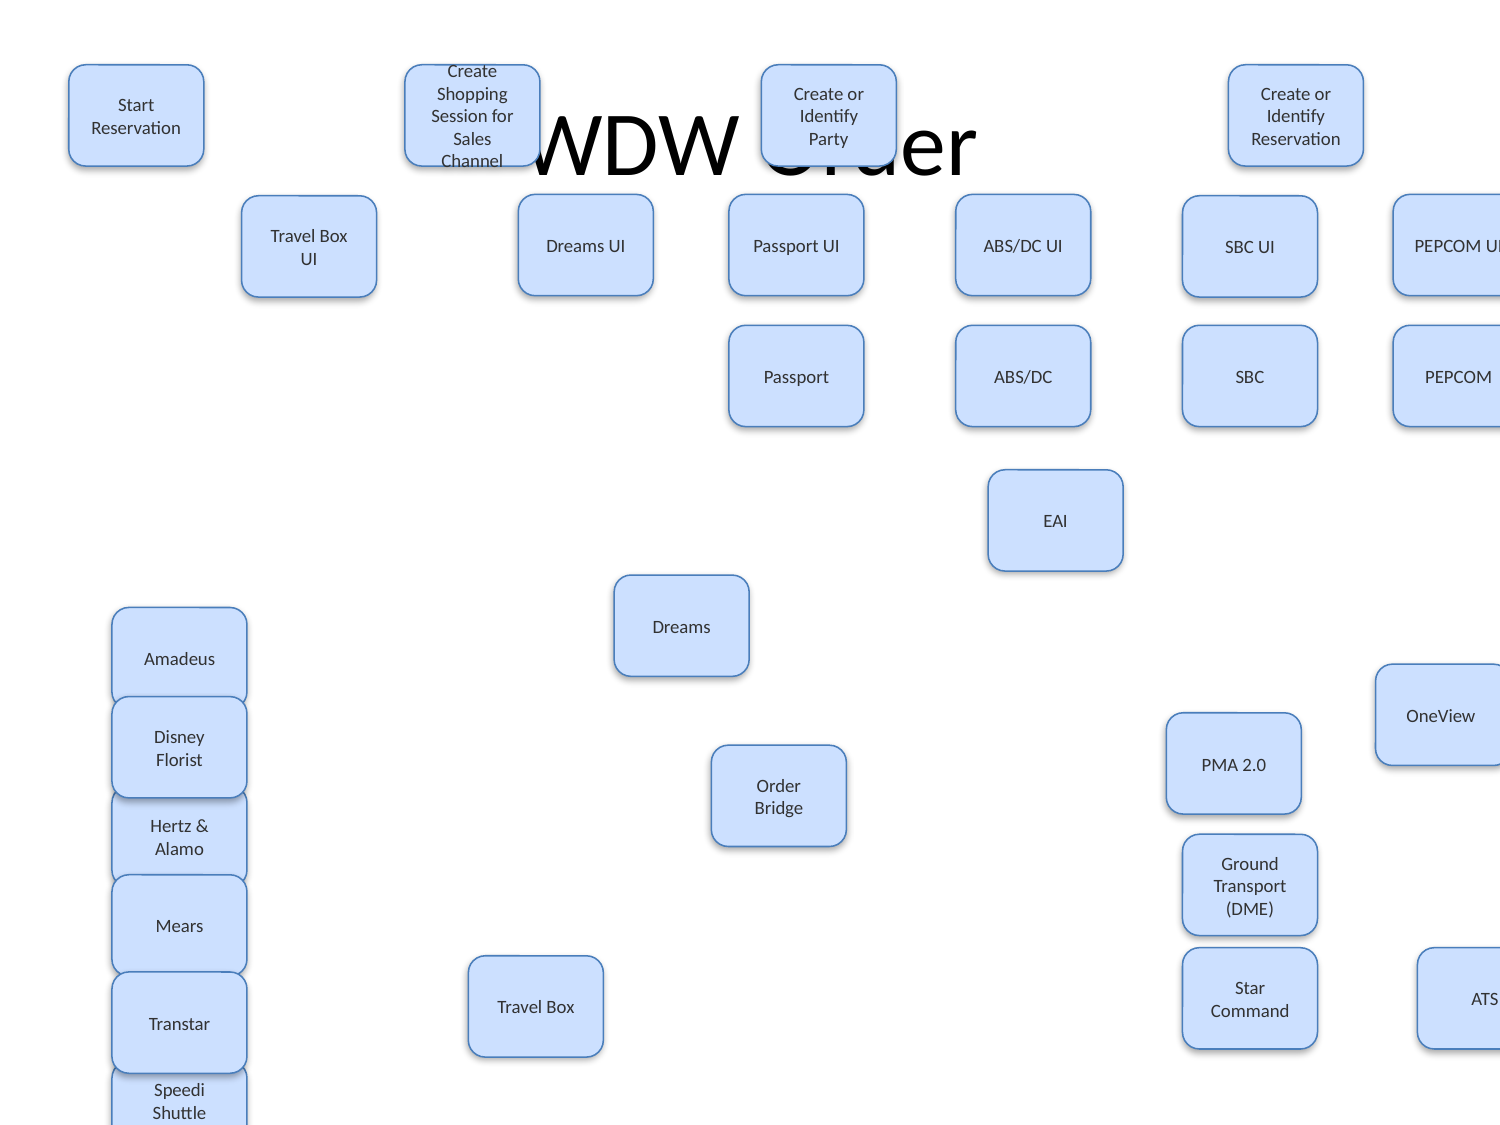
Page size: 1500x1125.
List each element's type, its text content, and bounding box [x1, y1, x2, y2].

text_box Transtar [111, 971, 248, 1075]
text_box Order Bridge [710, 744, 848, 848]
text_box Disney Florist [111, 695, 248, 799]
text_box Star Command [1181, 946, 1319, 1050]
text_box Passport [728, 324, 865, 428]
text_box Speedi Shuttle (Aulani) [111, 1073, 248, 1125]
text_box SBC [1181, 324, 1319, 428]
text_box Passport UI [728, 193, 865, 297]
text_box Travel Box [467, 954, 605, 1058]
text_box Mears [111, 873, 248, 974]
text_box Ground Transport (DME) [1181, 833, 1319, 937]
text_box Amadeus [111, 606, 248, 702]
text_box Dreams [613, 574, 750, 678]
text_box SBC UI [1181, 194, 1319, 298]
text_box Create or Identify Party [760, 63, 898, 167]
text_box Create Shopping Session for Sales Channel [404, 63, 541, 167]
text_box Create or Identify Reservation [1227, 63, 1365, 167]
text_box ATS [1416, 946, 1500, 1050]
text_box Travel Box UI [240, 194, 378, 298]
text_box ABS/DC [954, 324, 1092, 428]
text_box PEPCOM UI [1392, 193, 1500, 297]
title WDW Order [75, 45, 1425, 233]
text_box EAI [987, 468, 1124, 572]
text_box Dreams UI [517, 193, 655, 297]
text_box Start Reservation [67, 63, 205, 167]
text_box ABS/DC UI [954, 193, 1092, 297]
text_box OneView [1374, 663, 1500, 767]
text_box PMA 2.0 [1165, 711, 1303, 815]
text_box PEPCOM [1392, 324, 1500, 428]
text_box Hertz & Alamo [111, 797, 248, 880]
